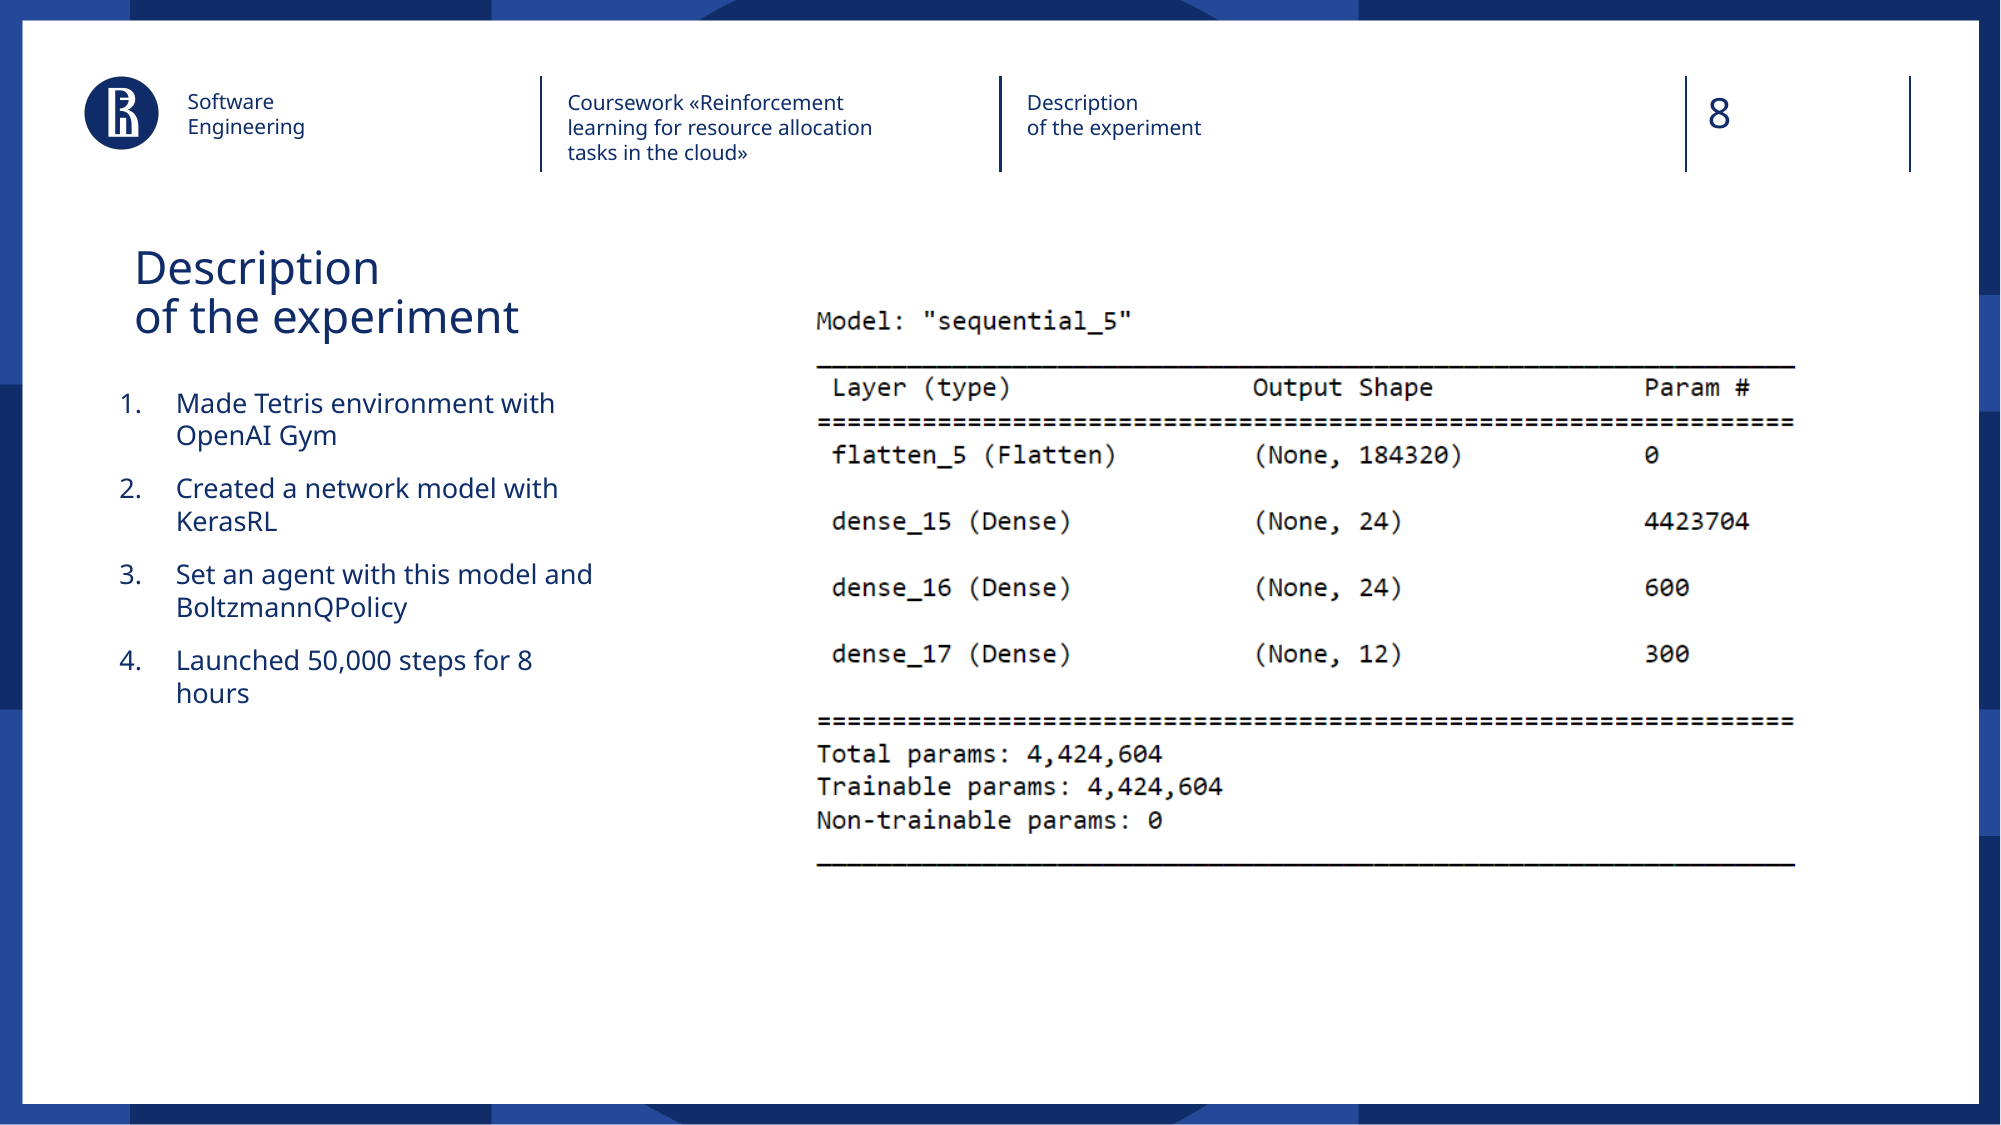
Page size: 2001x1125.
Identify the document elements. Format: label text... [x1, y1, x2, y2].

list Description of the experiment [1026, 90, 1367, 157]
picture [0, 0, 2001, 1125]
list Coursework «Reinforcement learning for resource allocation tasks in the cloud» [567, 90, 907, 157]
list Made Tetris environment with OpenAI Gym Created a network model with KerasRL Set an agent with this model and BoltzmannQPolicy Launched 50,000 steps for 8 hours [119, 386, 601, 808]
text_box Description of the experiment [119, 237, 829, 365]
list Software Engineering [187, 88, 500, 157]
